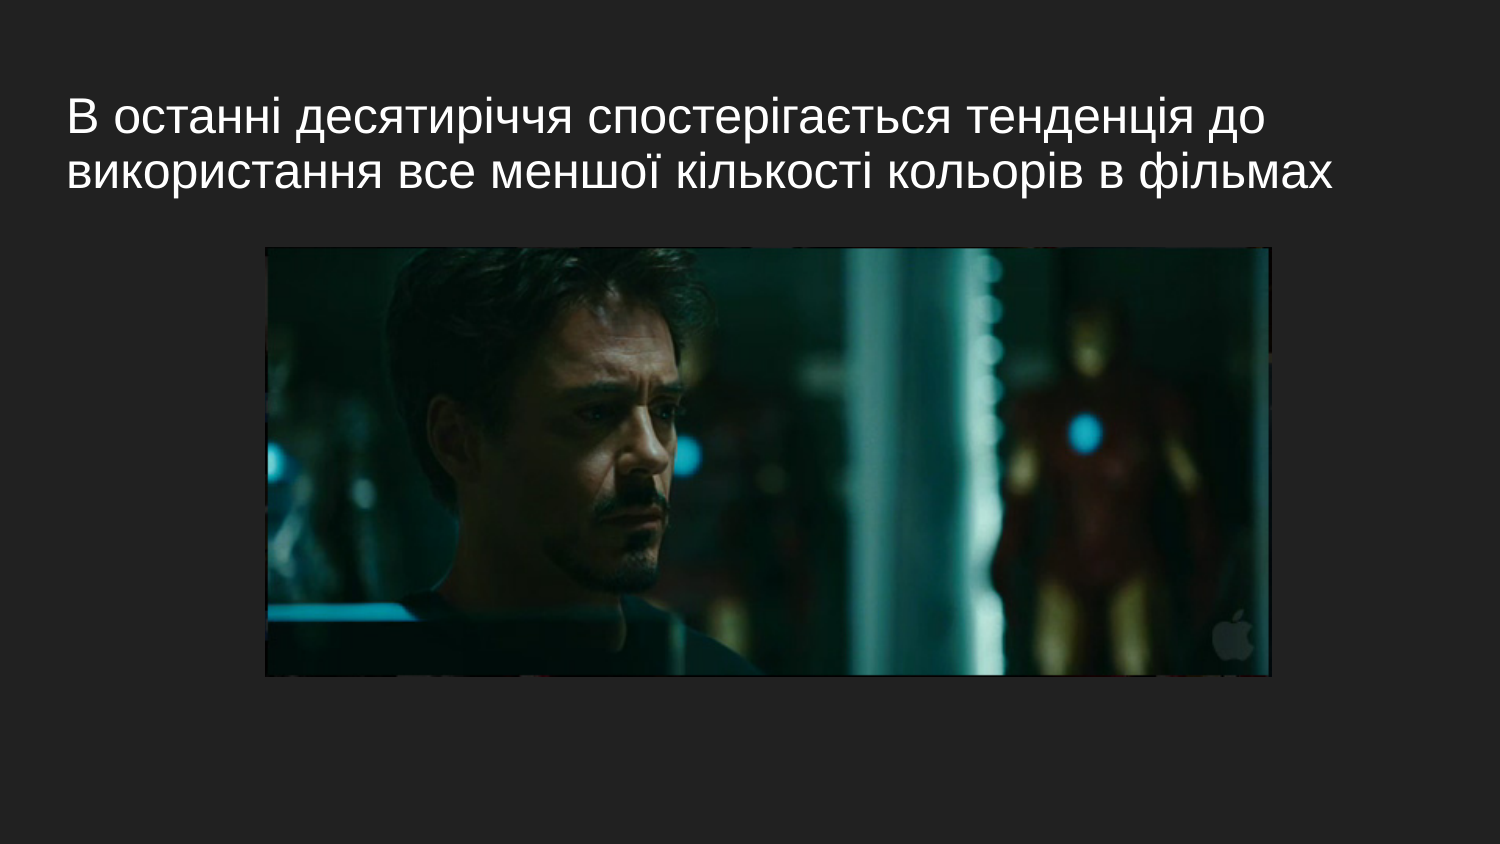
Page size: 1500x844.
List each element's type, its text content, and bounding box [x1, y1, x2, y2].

picture [265, 247, 1273, 677]
title В останні десятиріччя спостерігається тенденція до використання все меншої кількості кольорів в фільмах [51, 72, 1449, 248]
